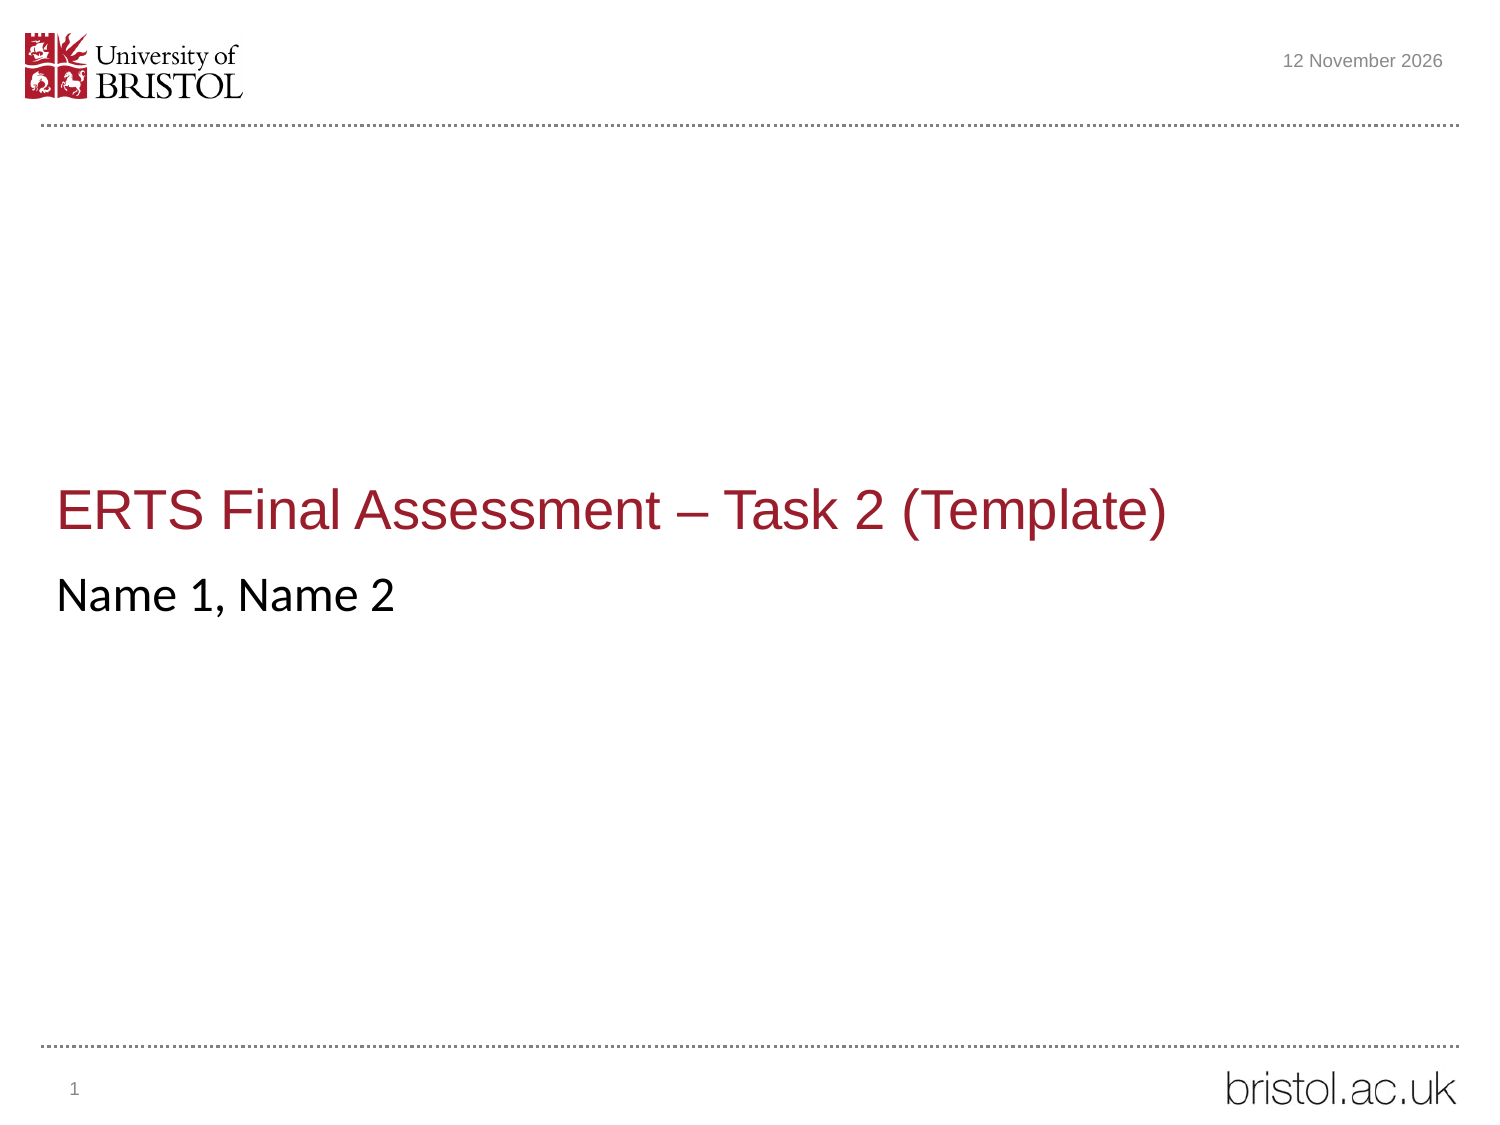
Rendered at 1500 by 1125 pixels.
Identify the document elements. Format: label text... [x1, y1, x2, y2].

subtitle Name 1, Name 2 [41, 553, 1459, 770]
slide_number 1 [15, 1057, 134, 1118]
title ERTS Final Assessment – Task 2 (Template) [41, 367, 1459, 549]
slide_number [1187, 42, 1455, 79]
picture [1210, 1061, 1459, 1118]
picture [25, 33, 243, 99]
